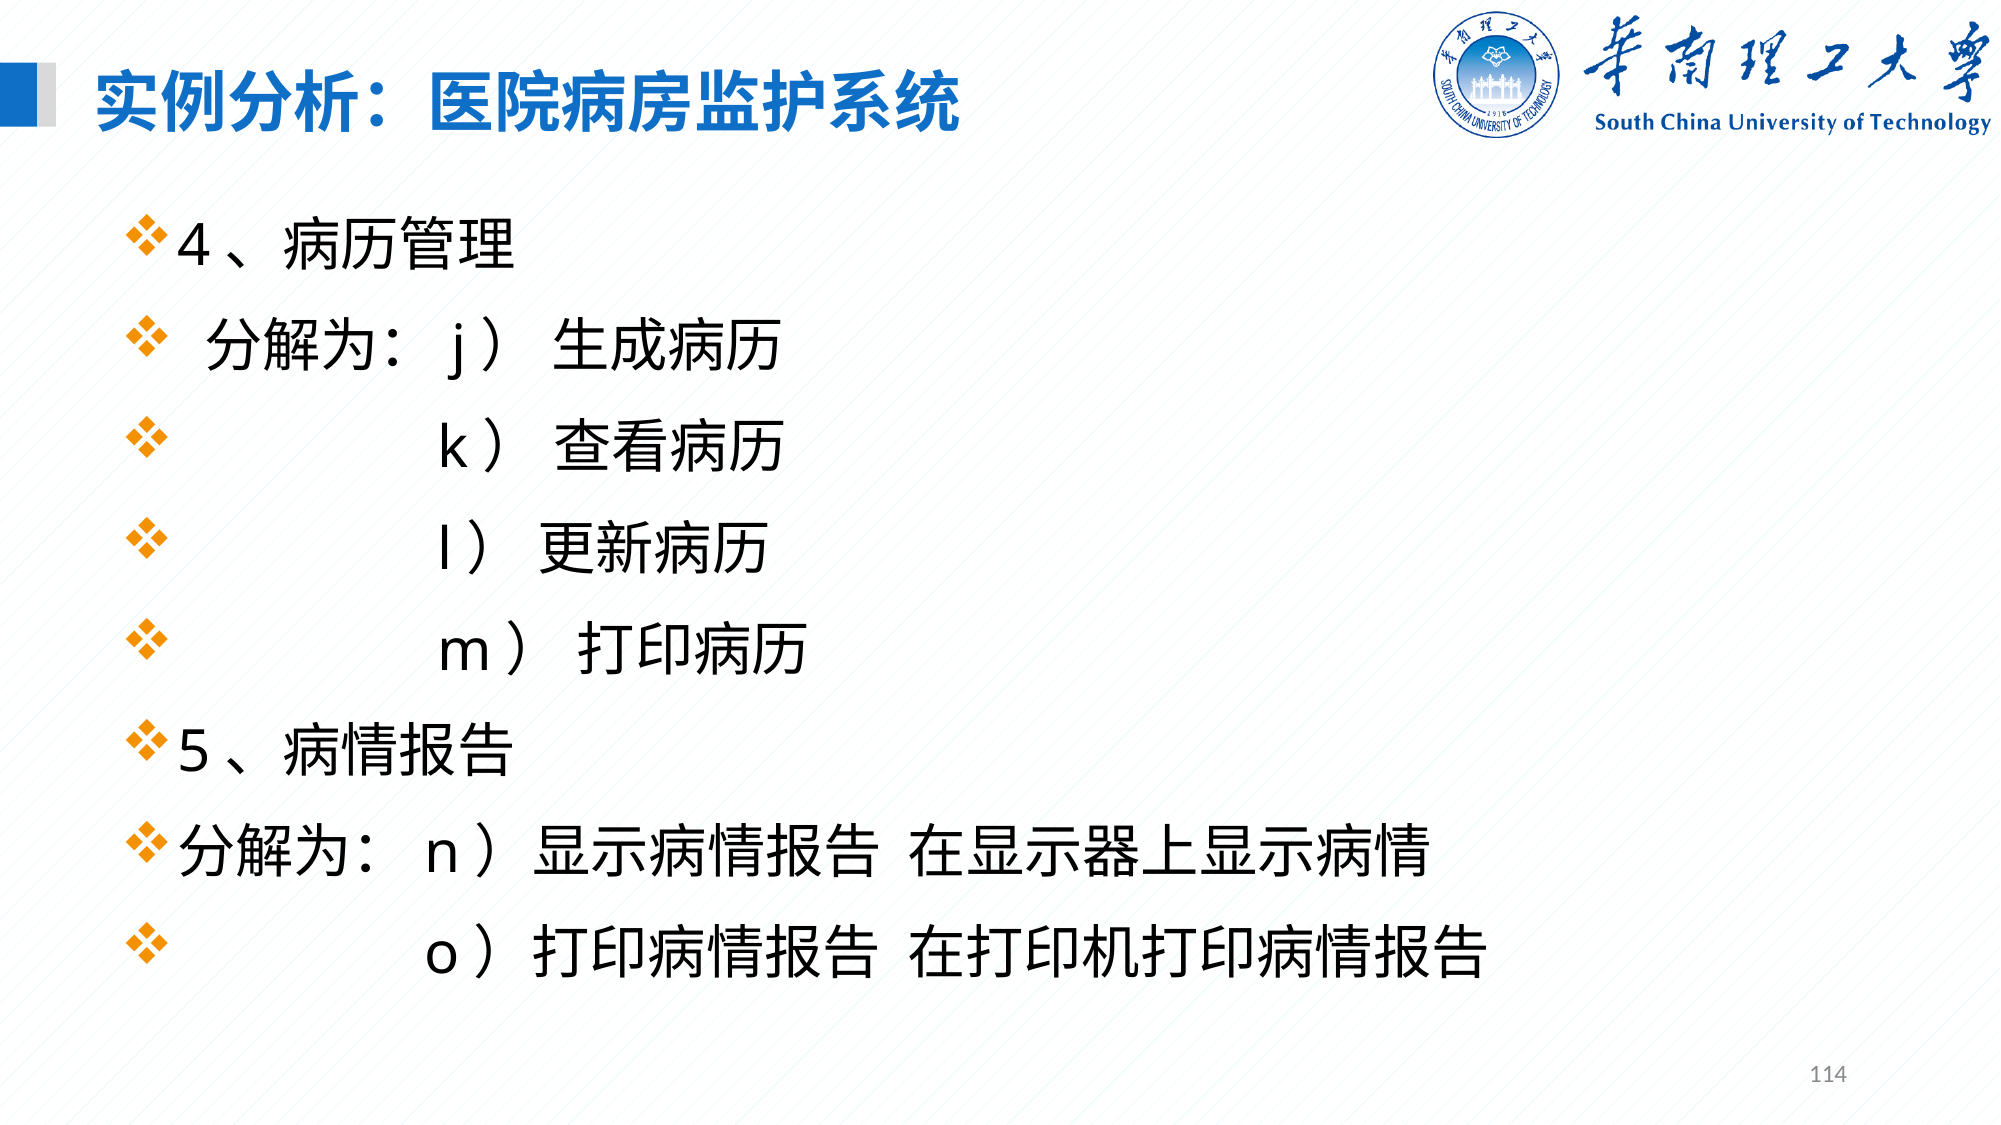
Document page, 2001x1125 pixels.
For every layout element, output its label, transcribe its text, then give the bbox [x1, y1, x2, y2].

slide_number 114 [1412, 1042, 1863, 1103]
text_box 4、病历管理 分解为：j） 生成病历 k） 查看病历 l） 更新病历 m） 打印病历 5、病情报告 分解为：n）显示病情报告 在显示器上显示病情 o）打印病情报告 在打印机打印病情报告 [106, 192, 1863, 993]
picture [1433, 11, 1991, 138]
text_box 实例分析：医院病房监护系统 [79, 52, 1543, 148]
